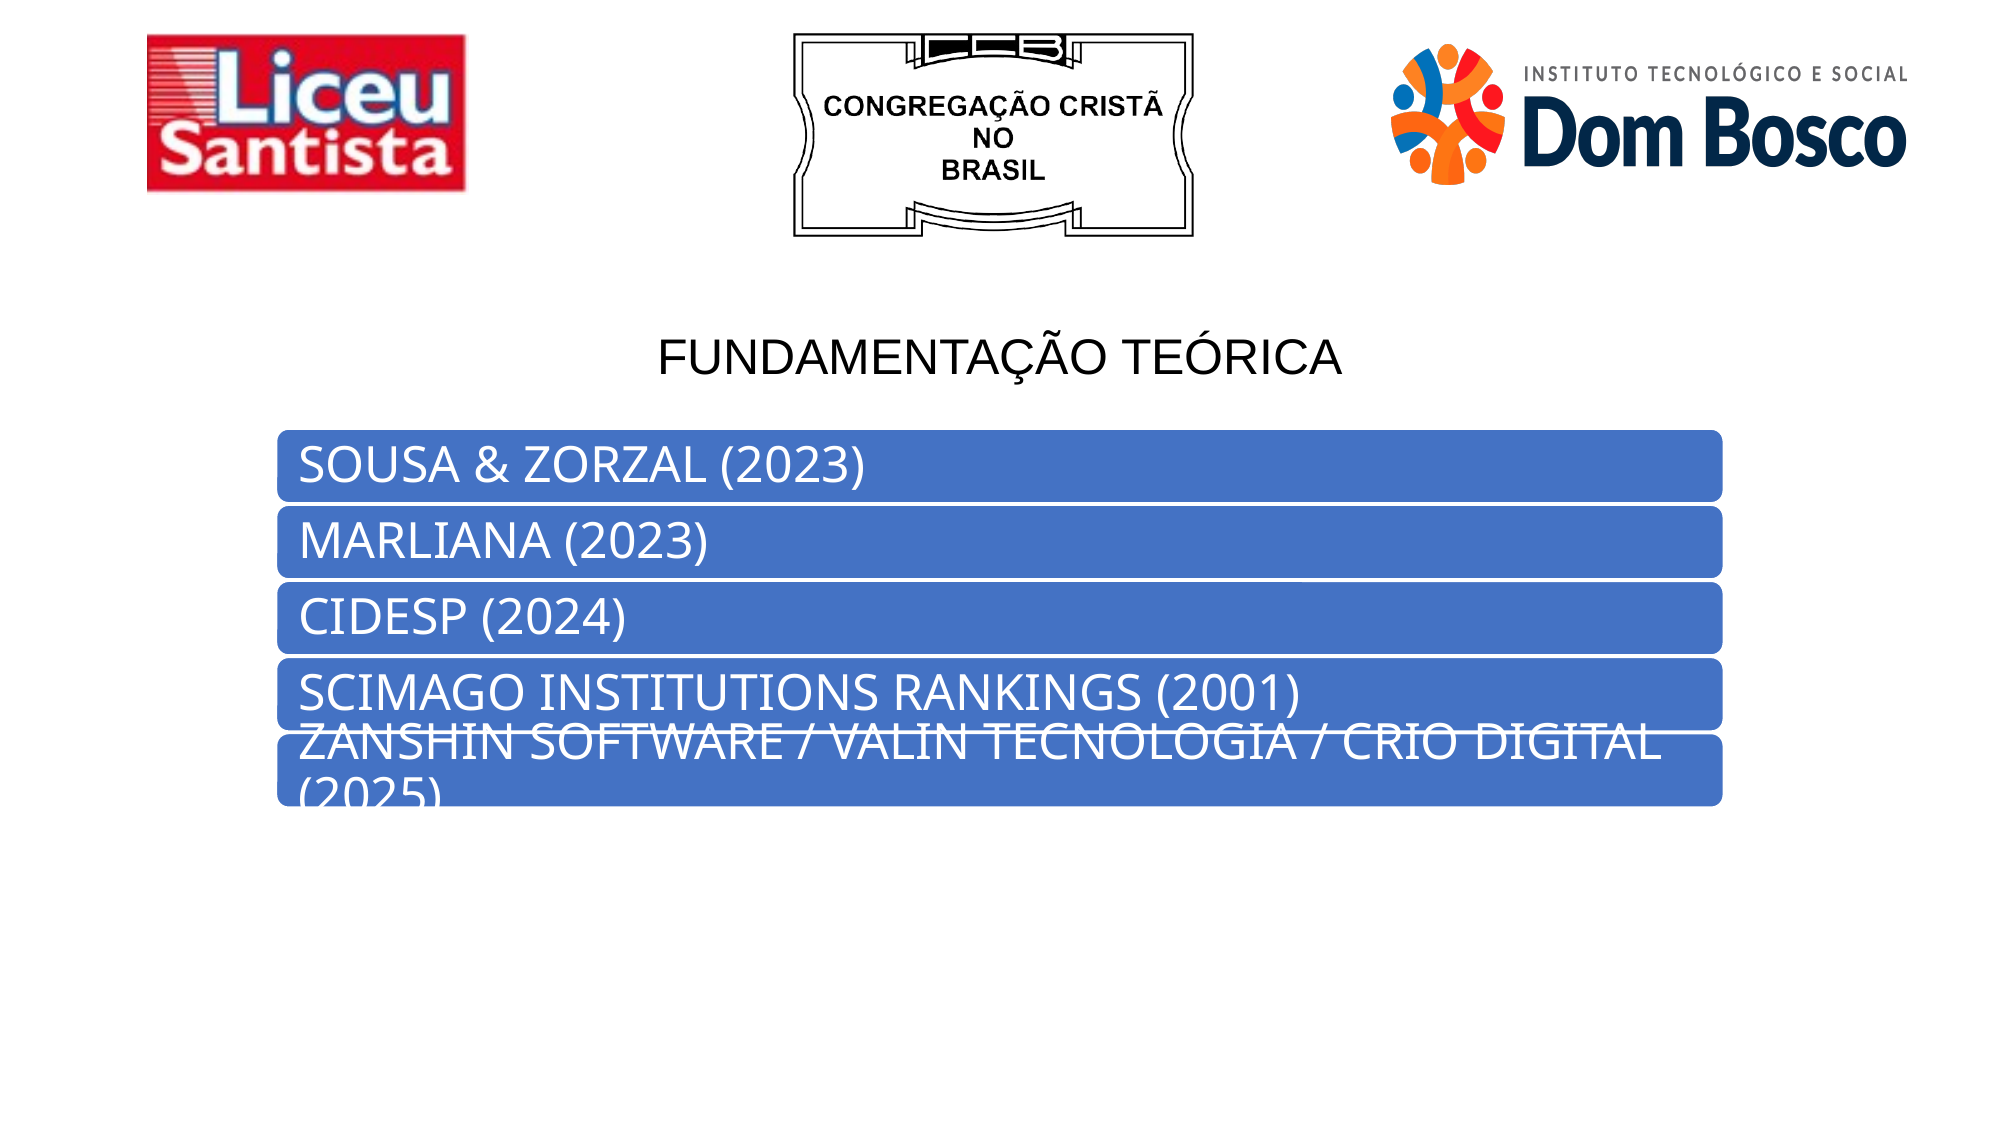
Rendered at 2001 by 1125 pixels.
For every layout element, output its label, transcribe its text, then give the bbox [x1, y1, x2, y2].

picture [147, 33, 469, 195]
title FUNDAMENTAÇÃO TEÓRICA [249, 299, 1750, 394]
picture [1391, 44, 1907, 185]
picture [793, 33, 1194, 237]
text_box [276, 428, 1724, 808]
